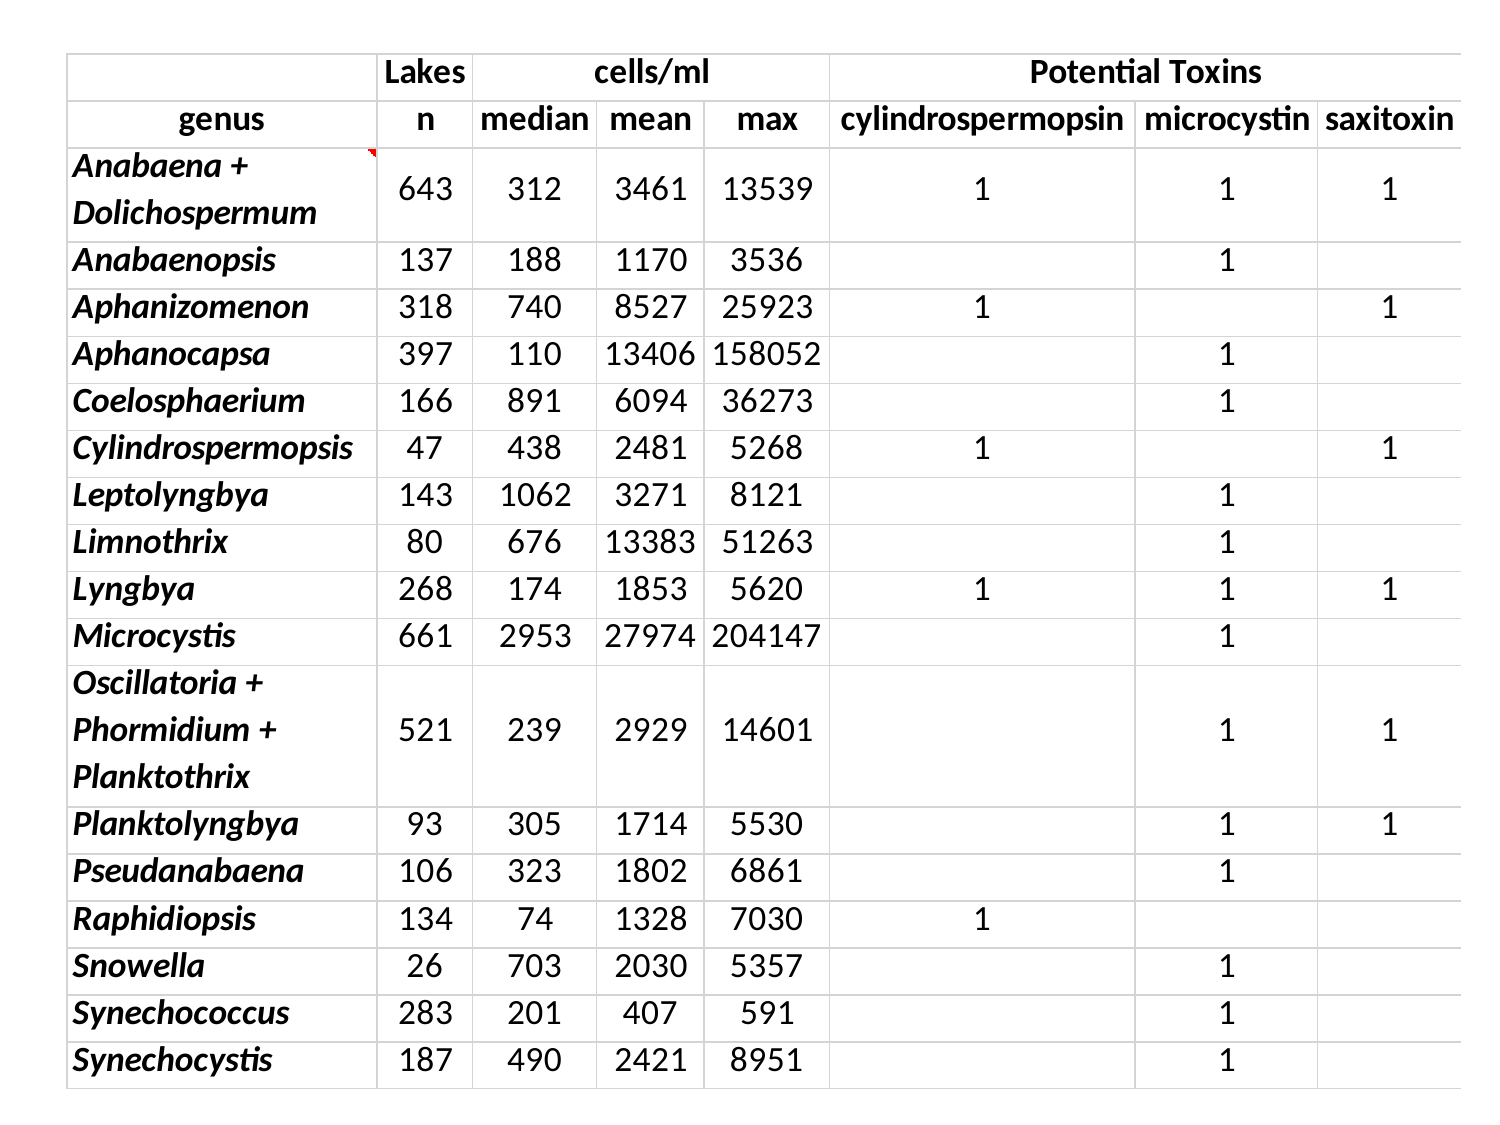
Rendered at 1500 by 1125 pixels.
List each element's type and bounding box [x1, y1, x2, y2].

picture [66, 53, 1463, 1090]
